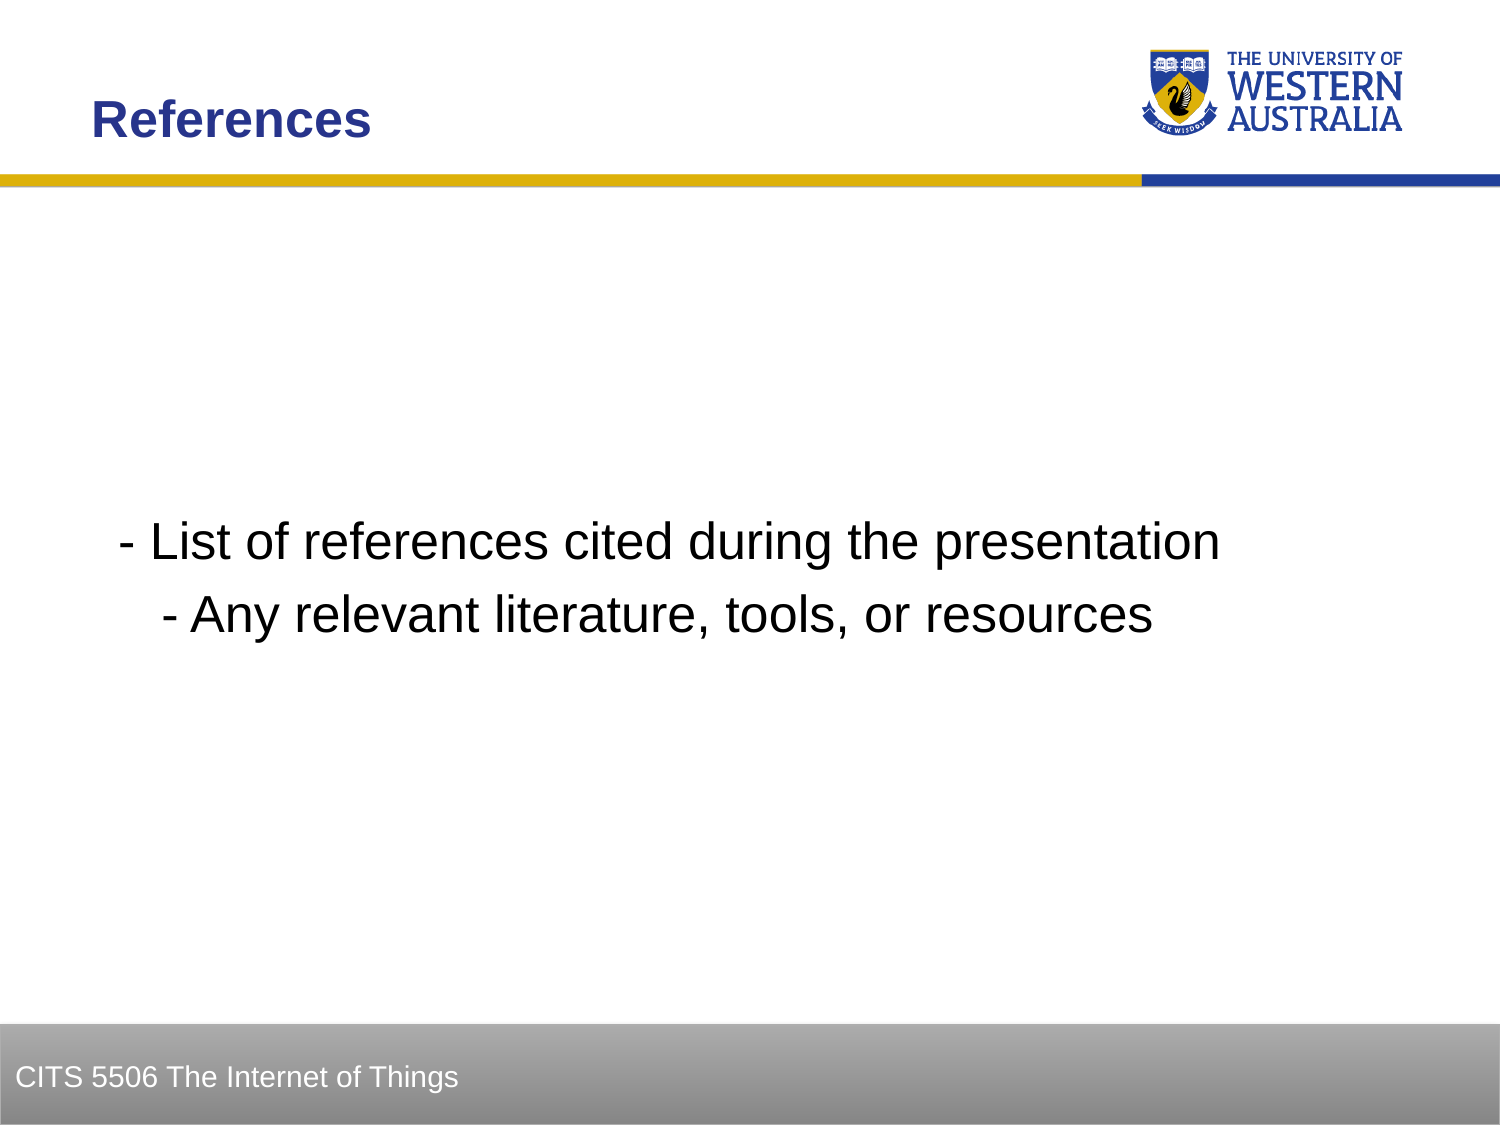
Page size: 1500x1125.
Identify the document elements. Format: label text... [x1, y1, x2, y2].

list References [76, 78, 1069, 173]
slide_number 13 [1100, 1025, 1450, 1125]
list - List of references cited during the presentation - Any relevant literature, tools, or resources [88, 500, 1412, 775]
picture [0, 0, 1500, 187]
footer [62, 1037, 938, 1125]
